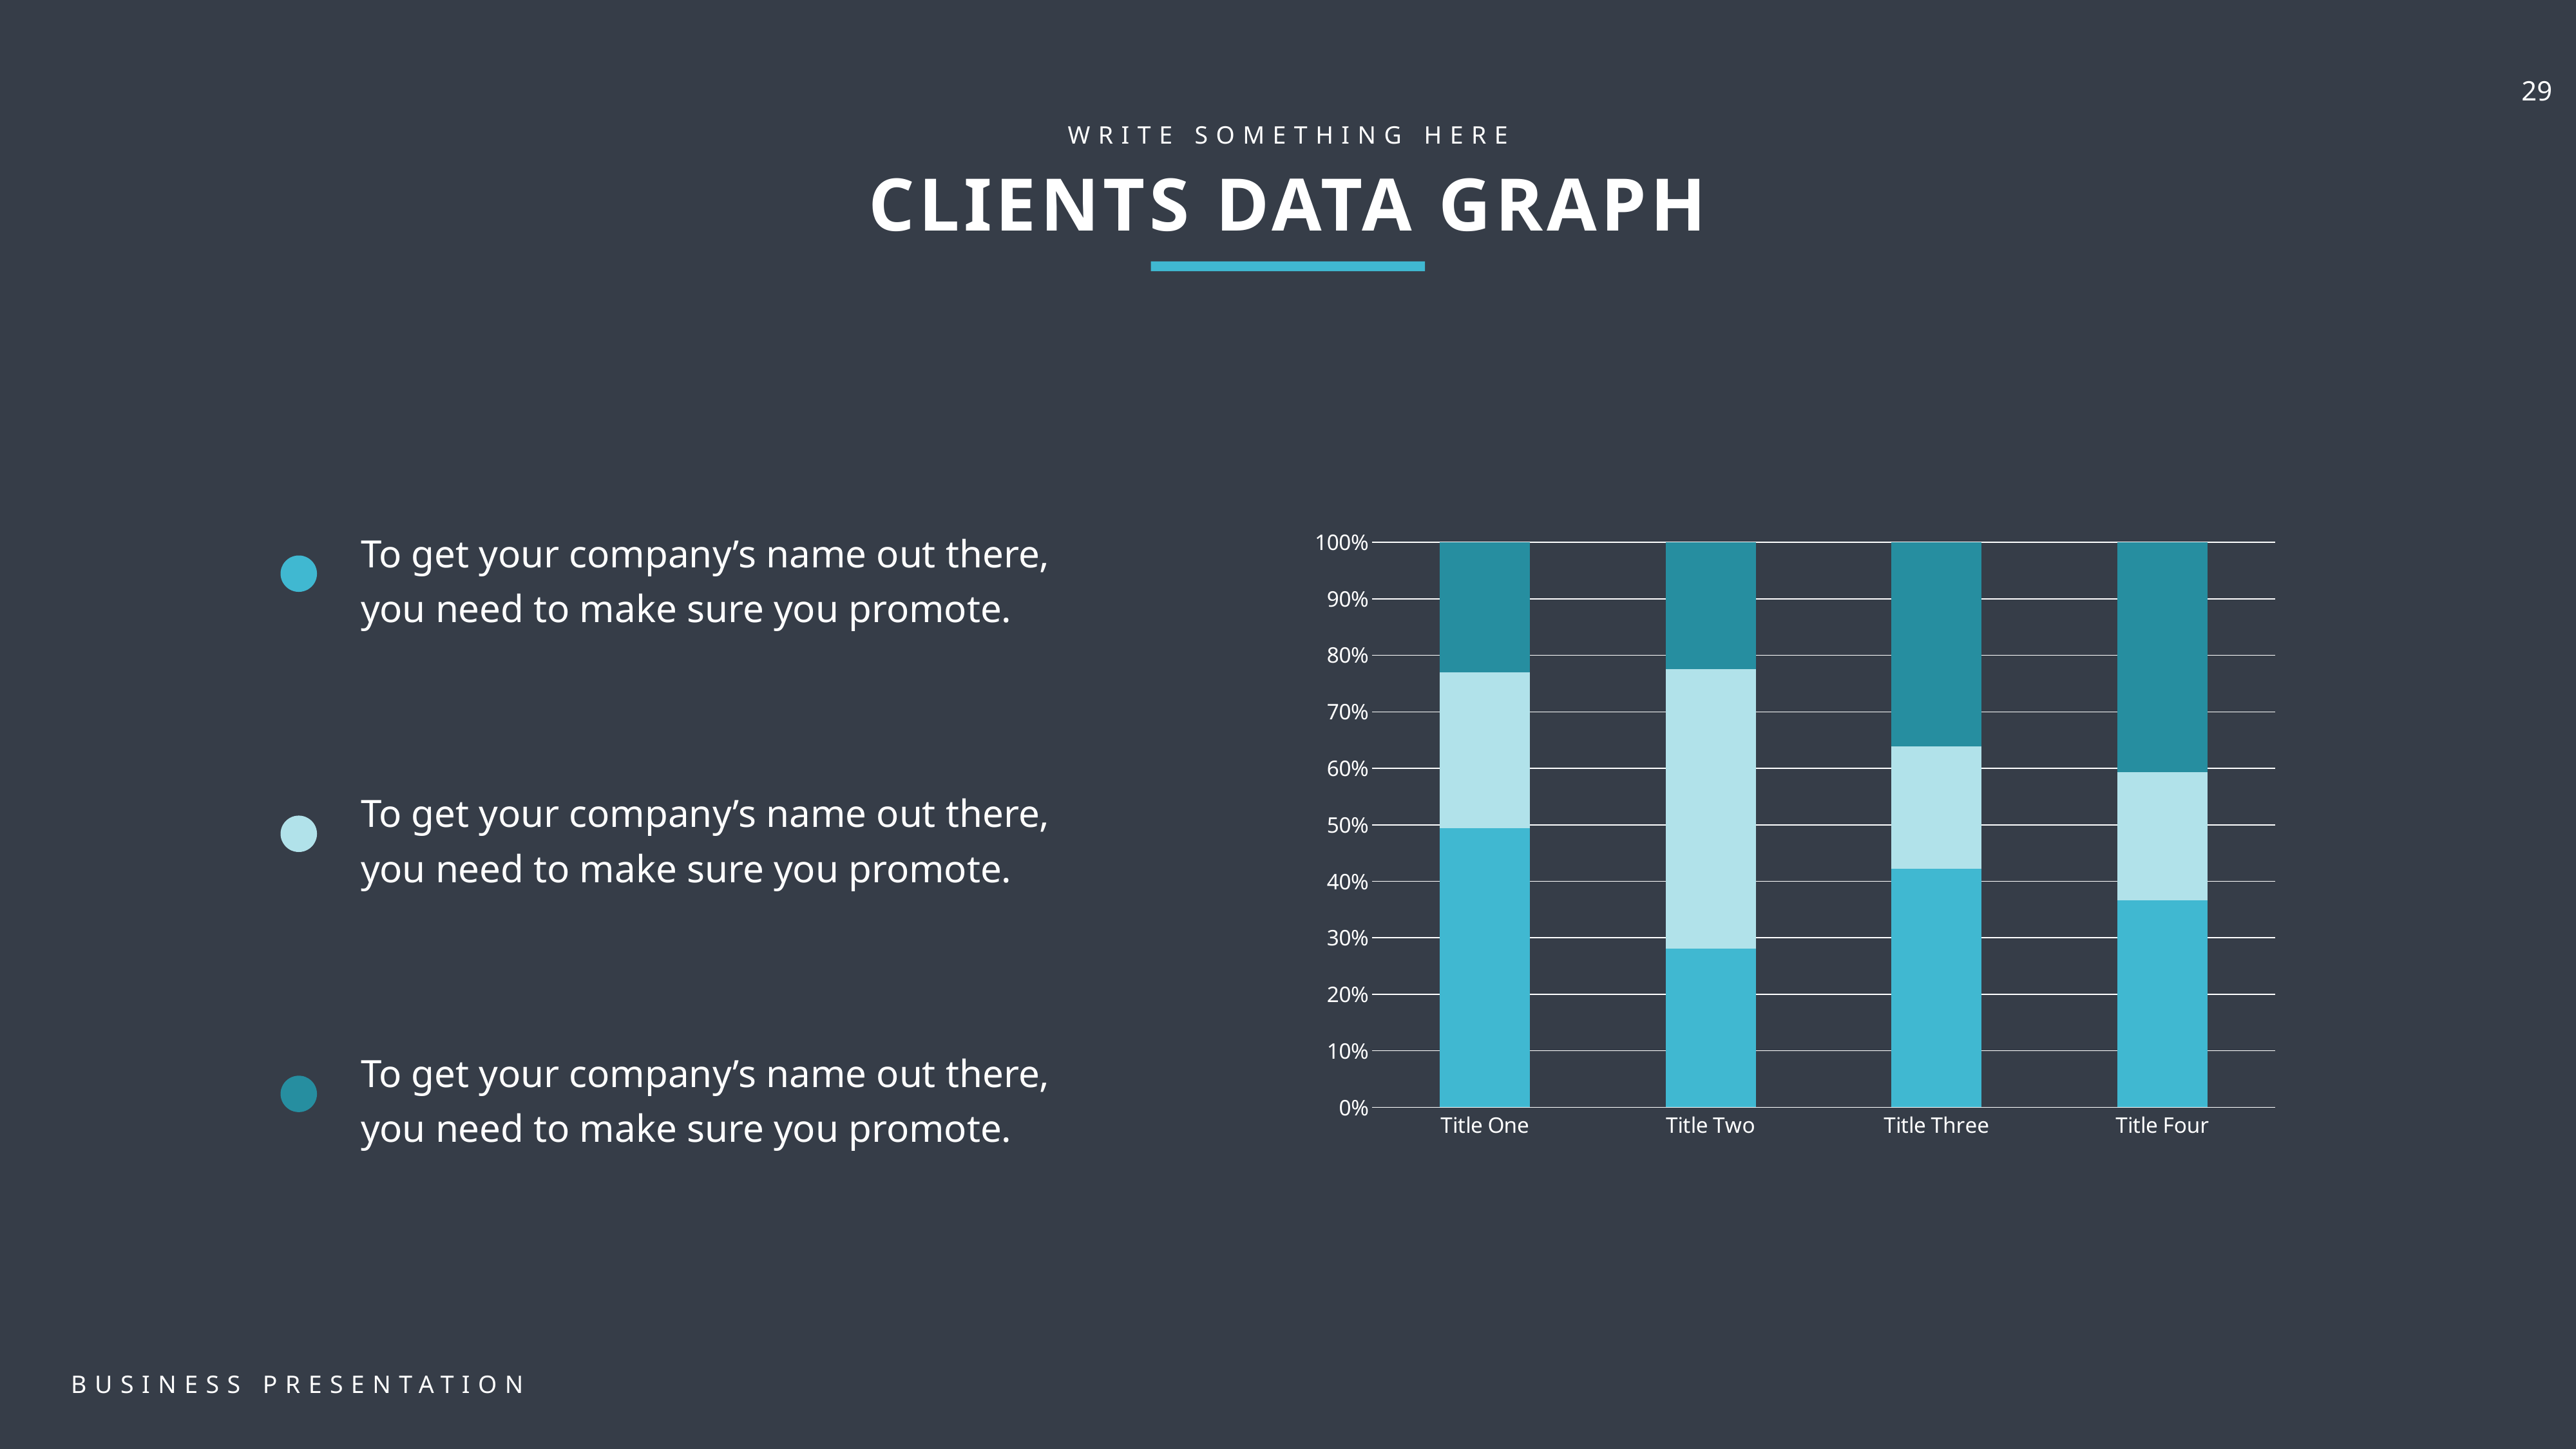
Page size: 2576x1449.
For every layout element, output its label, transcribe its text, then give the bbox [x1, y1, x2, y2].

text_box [280, 515, 1129, 1152]
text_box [704, 115, 1871, 272]
text_box BUSINESS PRESENTATION [61, 1364, 646, 1403]
chart [1294, 515, 2296, 1152]
